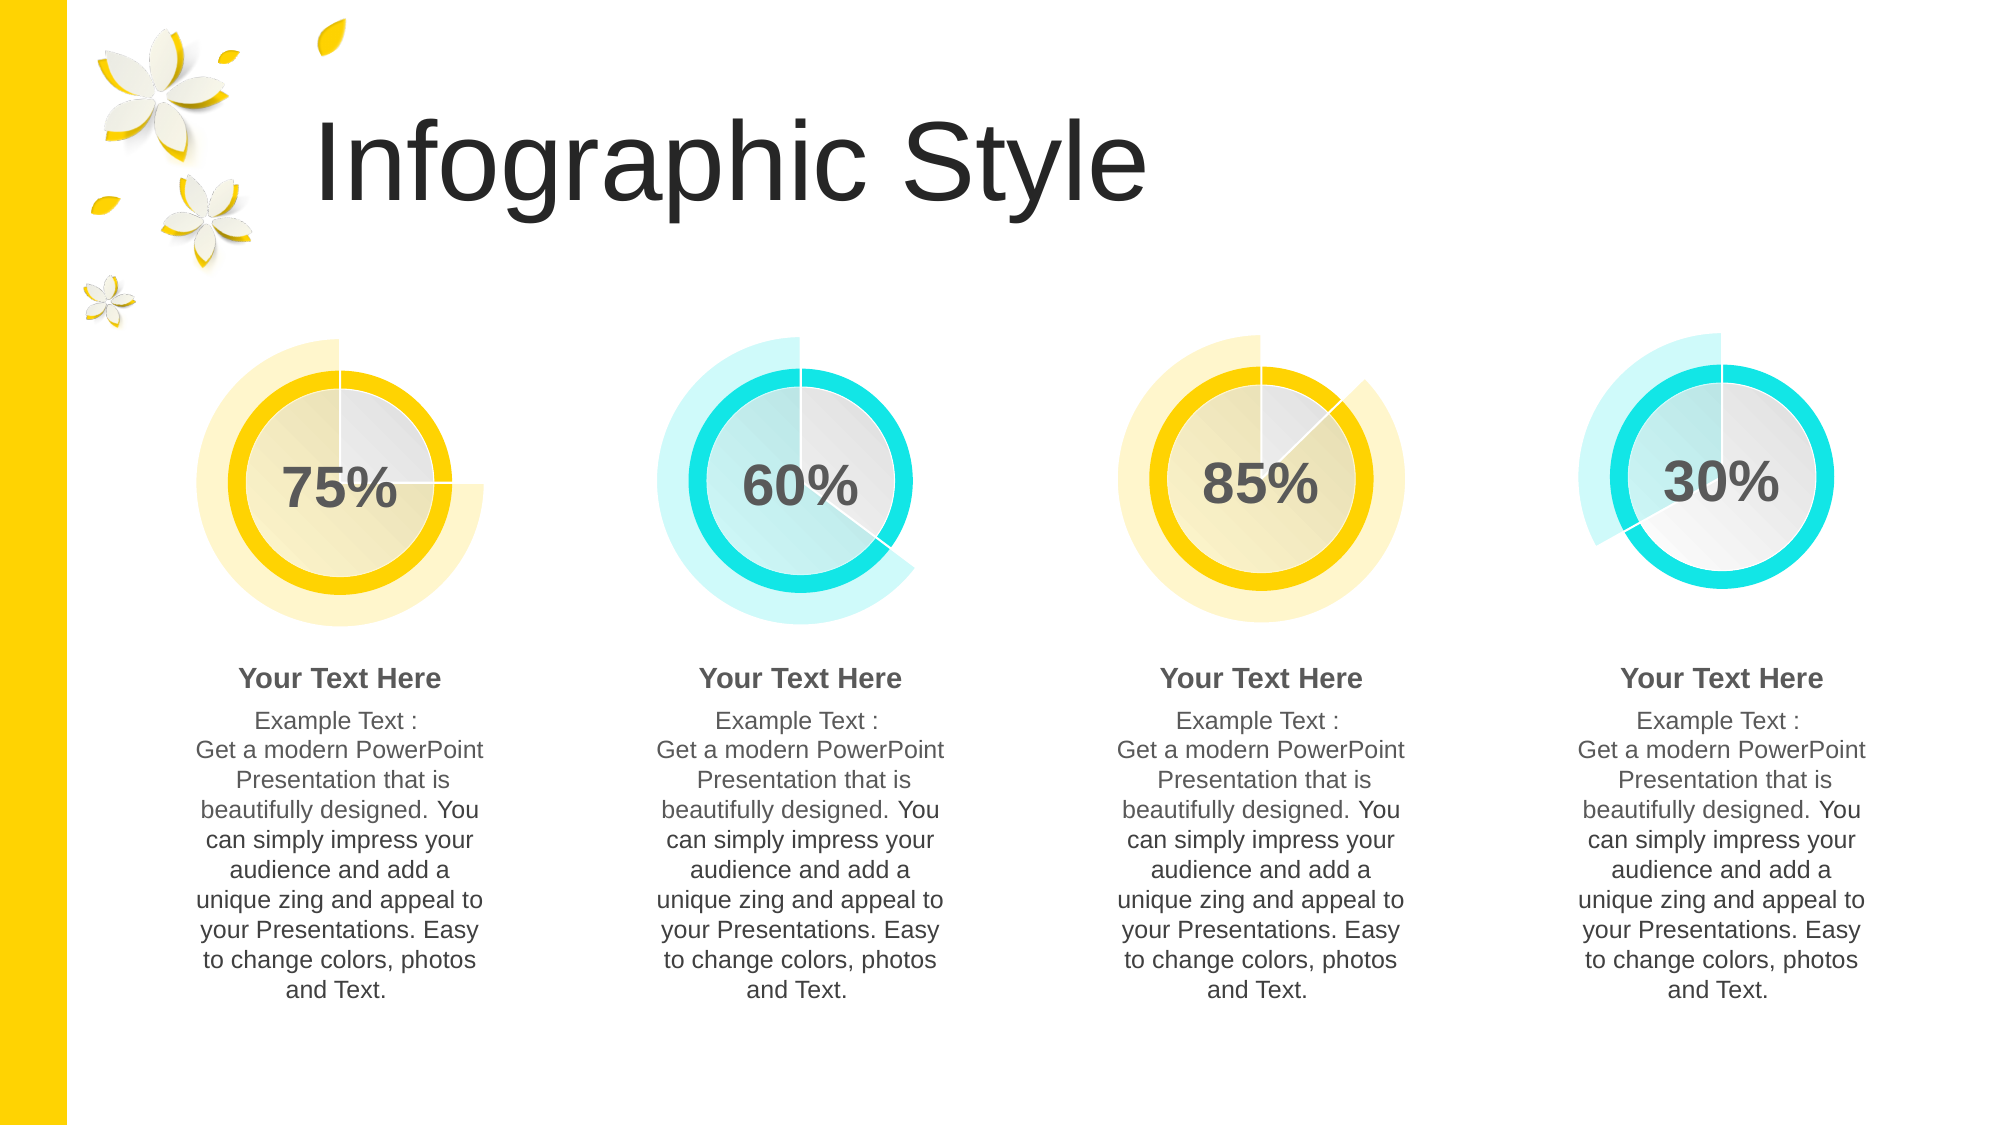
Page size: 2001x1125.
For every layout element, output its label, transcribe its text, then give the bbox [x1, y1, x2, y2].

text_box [639, 651, 962, 1015]
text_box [195, 338, 485, 628]
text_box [1560, 651, 1884, 1015]
picture [91, 196, 121, 215]
picture [83, 274, 137, 333]
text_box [1100, 651, 1423, 1015]
list Infographic Style [298, 105, 1939, 224]
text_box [178, 651, 502, 1015]
picture [311, 17, 356, 57]
picture [96, 25, 269, 287]
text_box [1116, 334, 1407, 624]
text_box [656, 336, 946, 626]
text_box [1577, 332, 1867, 622]
